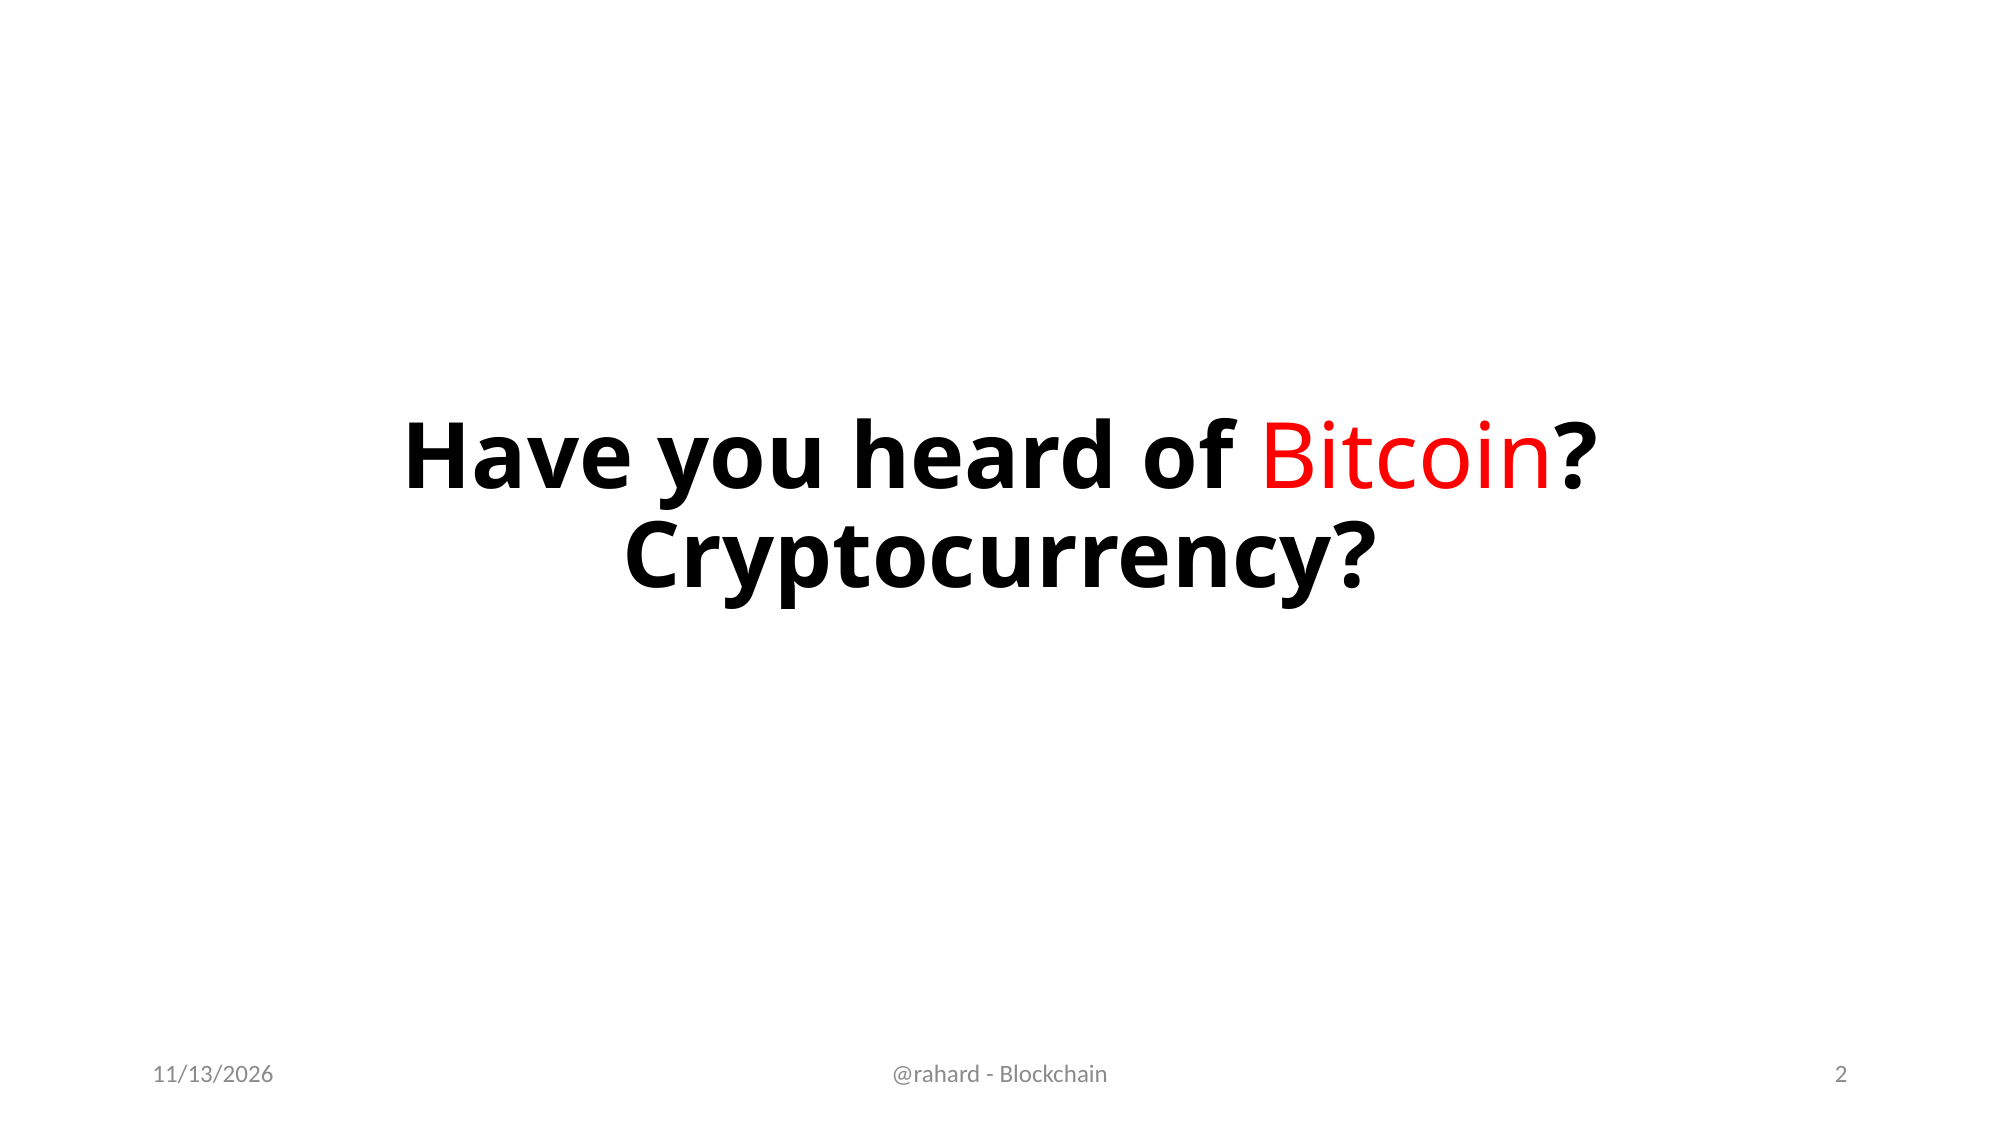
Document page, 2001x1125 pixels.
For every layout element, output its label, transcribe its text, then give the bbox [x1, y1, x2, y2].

slide_number 2 [1412, 1042, 1863, 1103]
footer @rahard - Blockchain [662, 1042, 1338, 1103]
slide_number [137, 1042, 588, 1103]
title Have you heard of Bitcoin? Cryptocurrency? [137, 345, 1863, 671]
